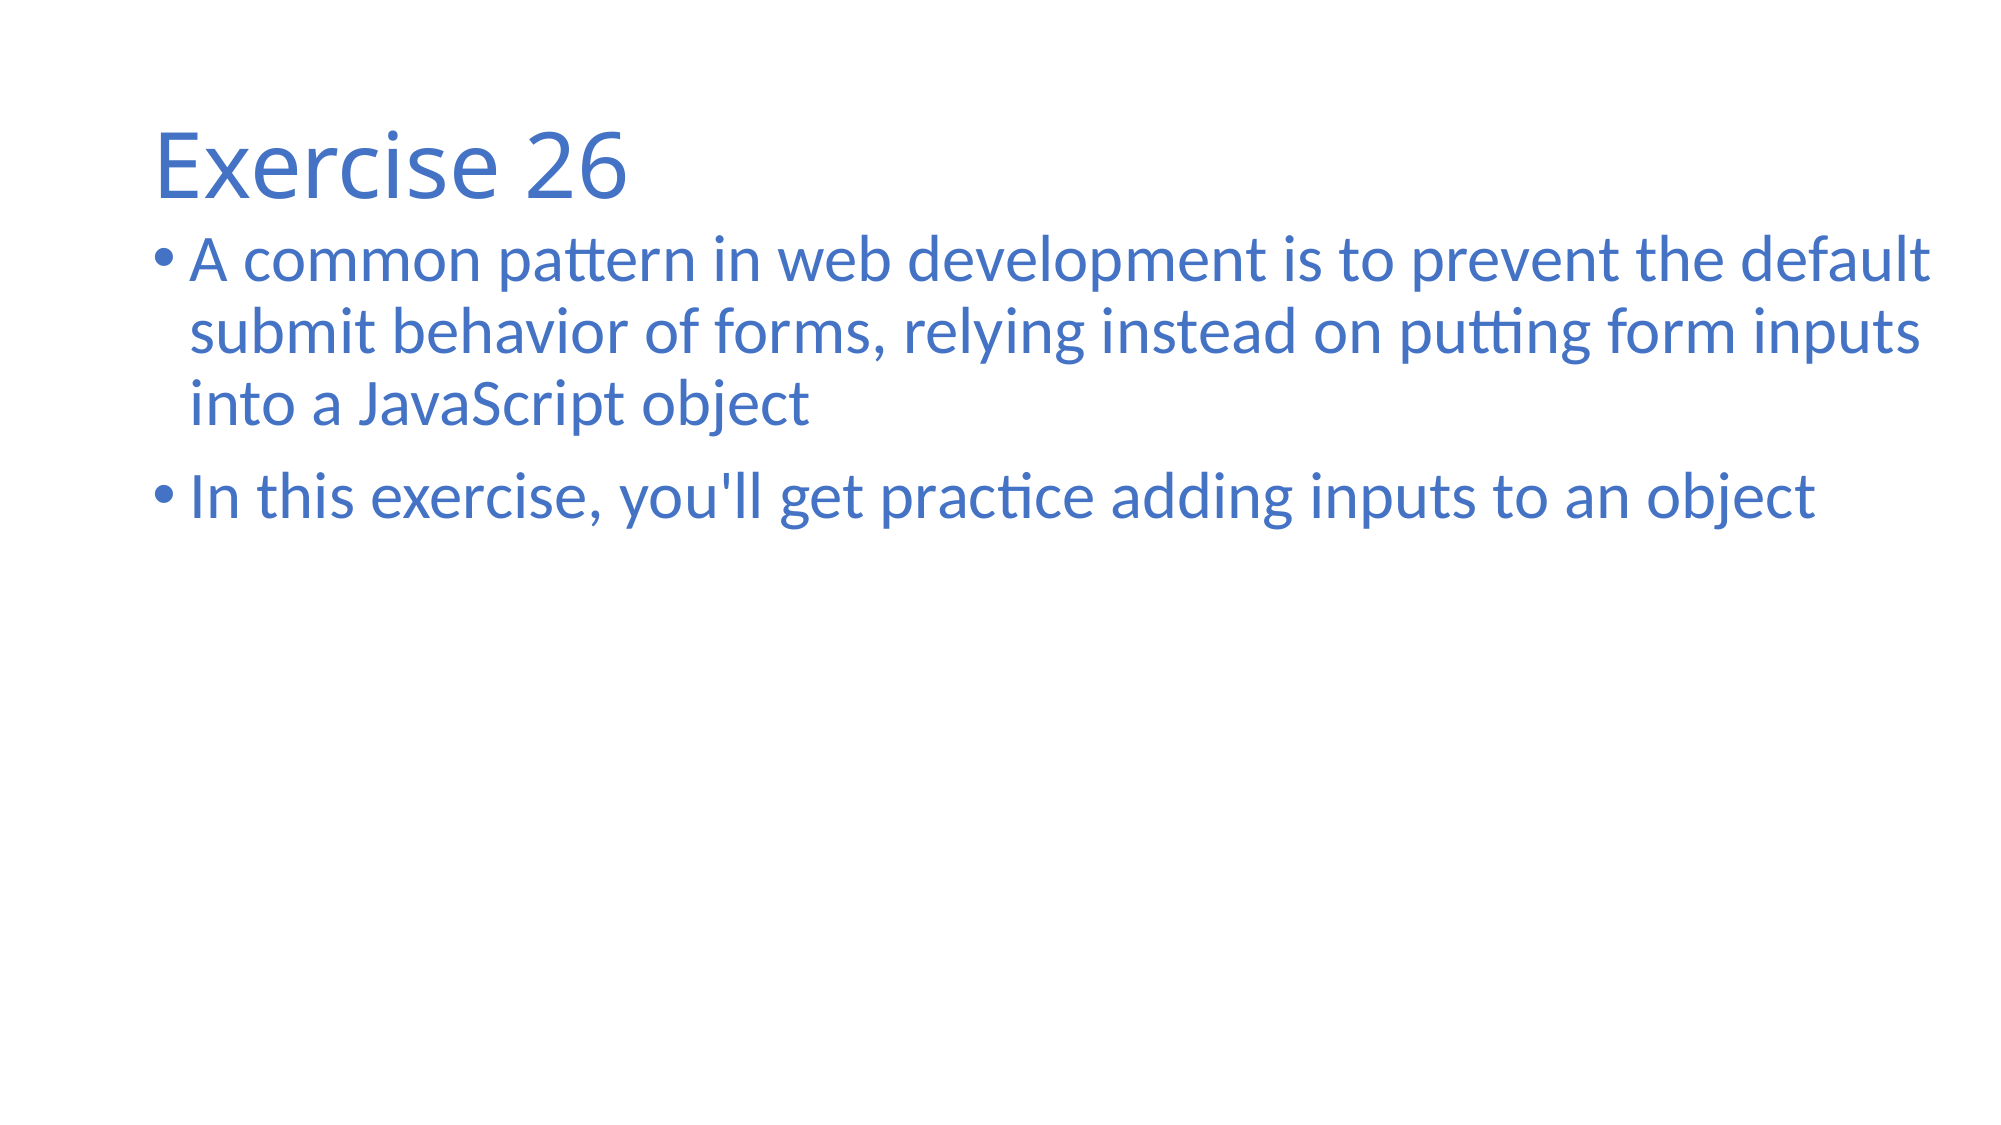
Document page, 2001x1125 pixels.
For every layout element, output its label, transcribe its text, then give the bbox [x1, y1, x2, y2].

list A common pattern in web development is to prevent the default submit behavior of forms, relying instead on putting form inputs into a JavaScript object In this exercise, you'll get practice adding inputs to an object [137, 216, 1973, 1099]
title Exercise 26 [137, 59, 1863, 216]
